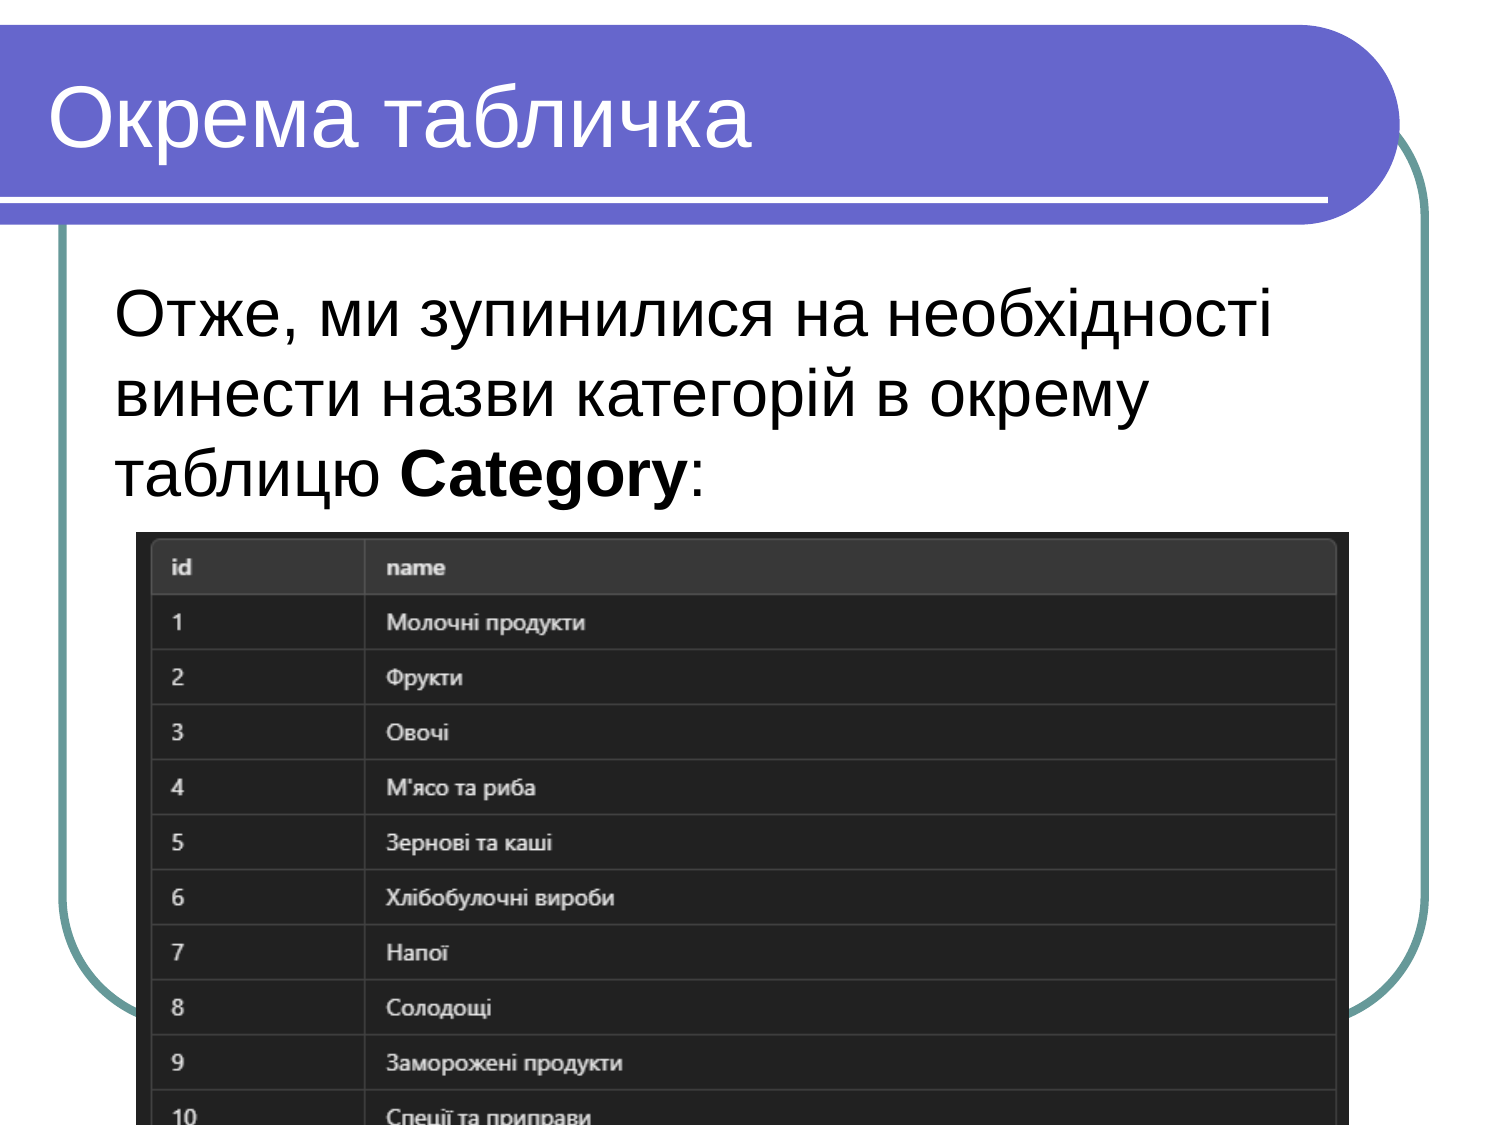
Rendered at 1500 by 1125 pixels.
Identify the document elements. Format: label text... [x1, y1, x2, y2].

picture [136, 532, 1349, 1125]
text_box Окрема табличка [32, 37, 1347, 188]
text_box Отже, ми зупинилися на необхідності винести назви категорій в окрему таблицю Category: [99, 262, 1400, 988]
